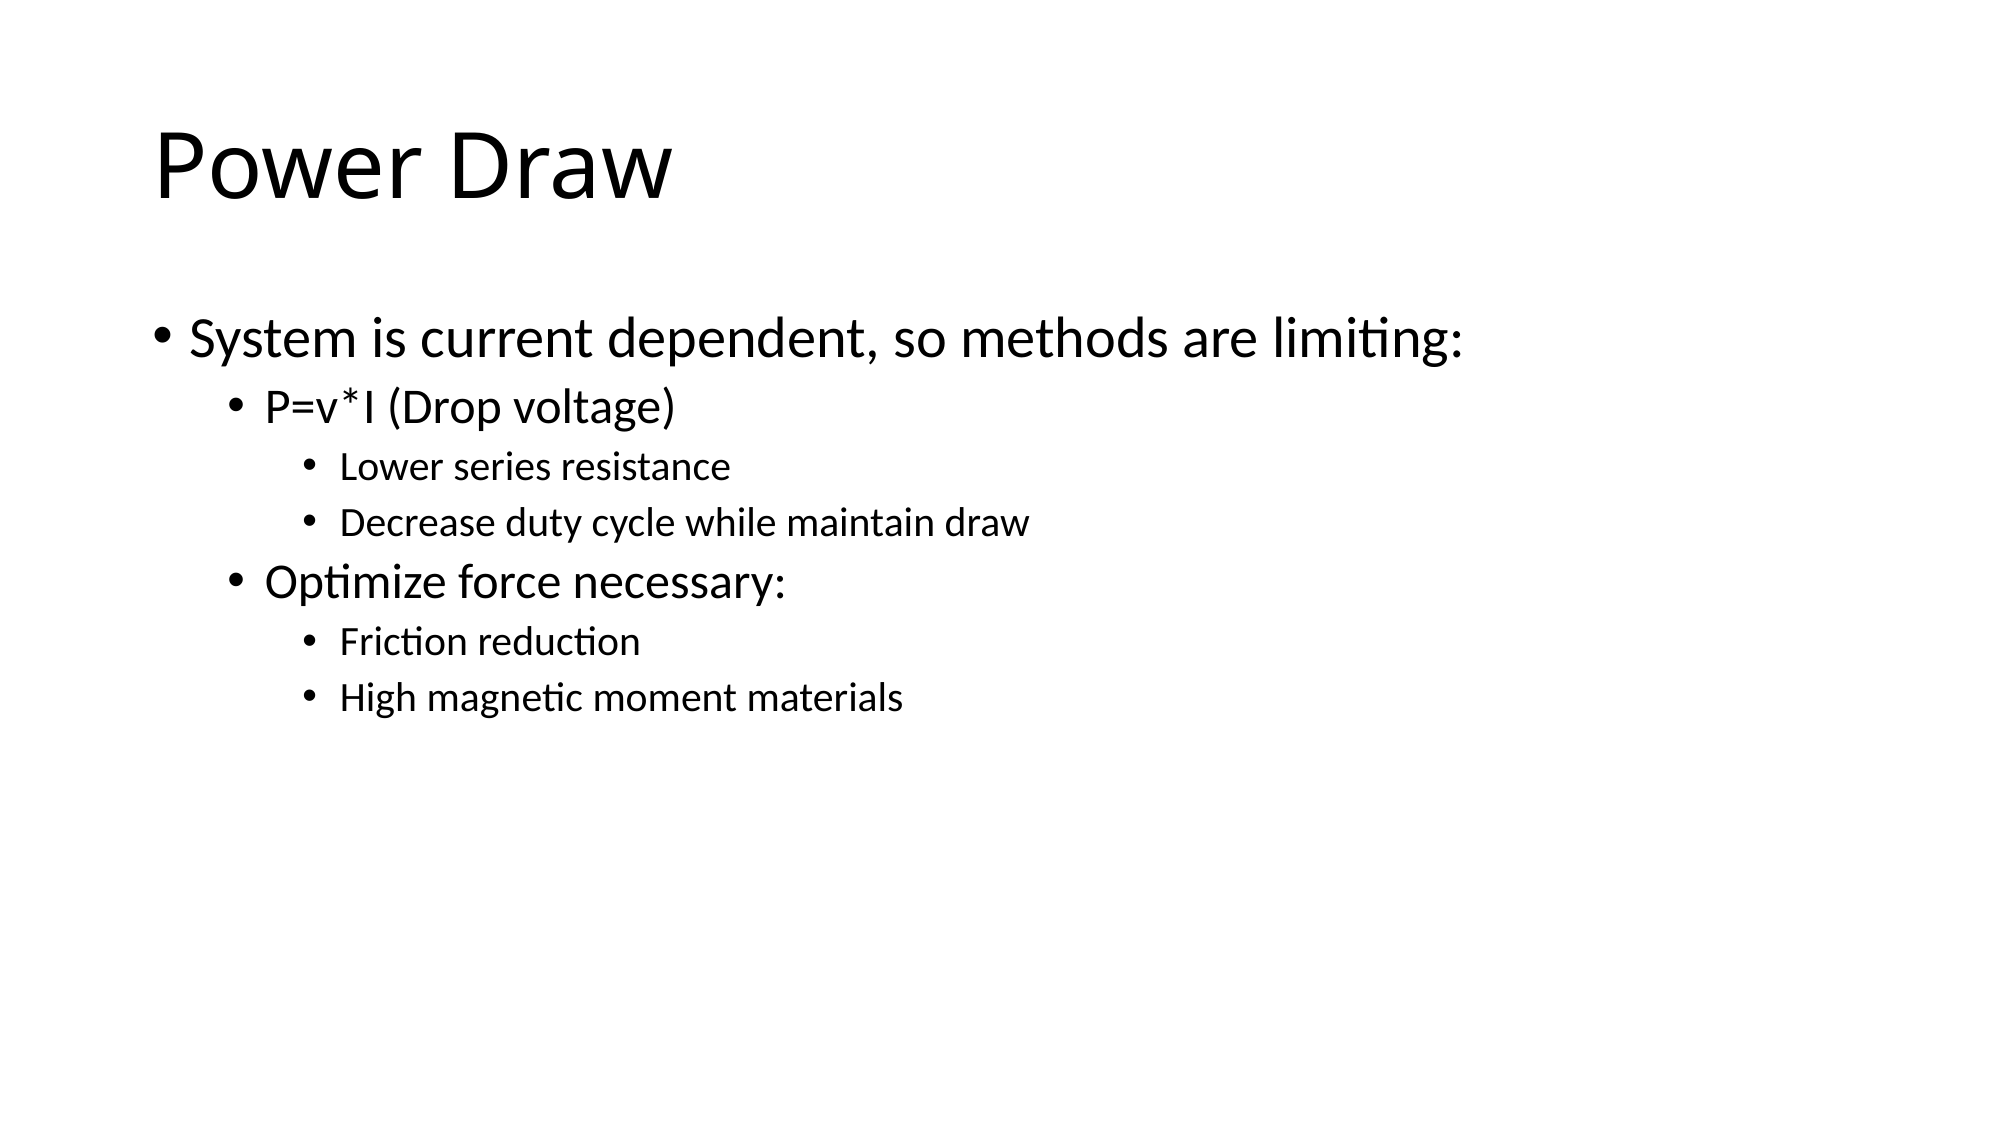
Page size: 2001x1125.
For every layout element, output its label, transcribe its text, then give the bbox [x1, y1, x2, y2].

list System is current dependent, so methods are limiting: P=v*I (Drop voltage) Lower series resistance Decrease duty cycle while maintain draw Optimize force necessary: Friction reduction High magnetic moment materials [137, 299, 1863, 1014]
title Power Draw [137, 59, 1863, 278]
